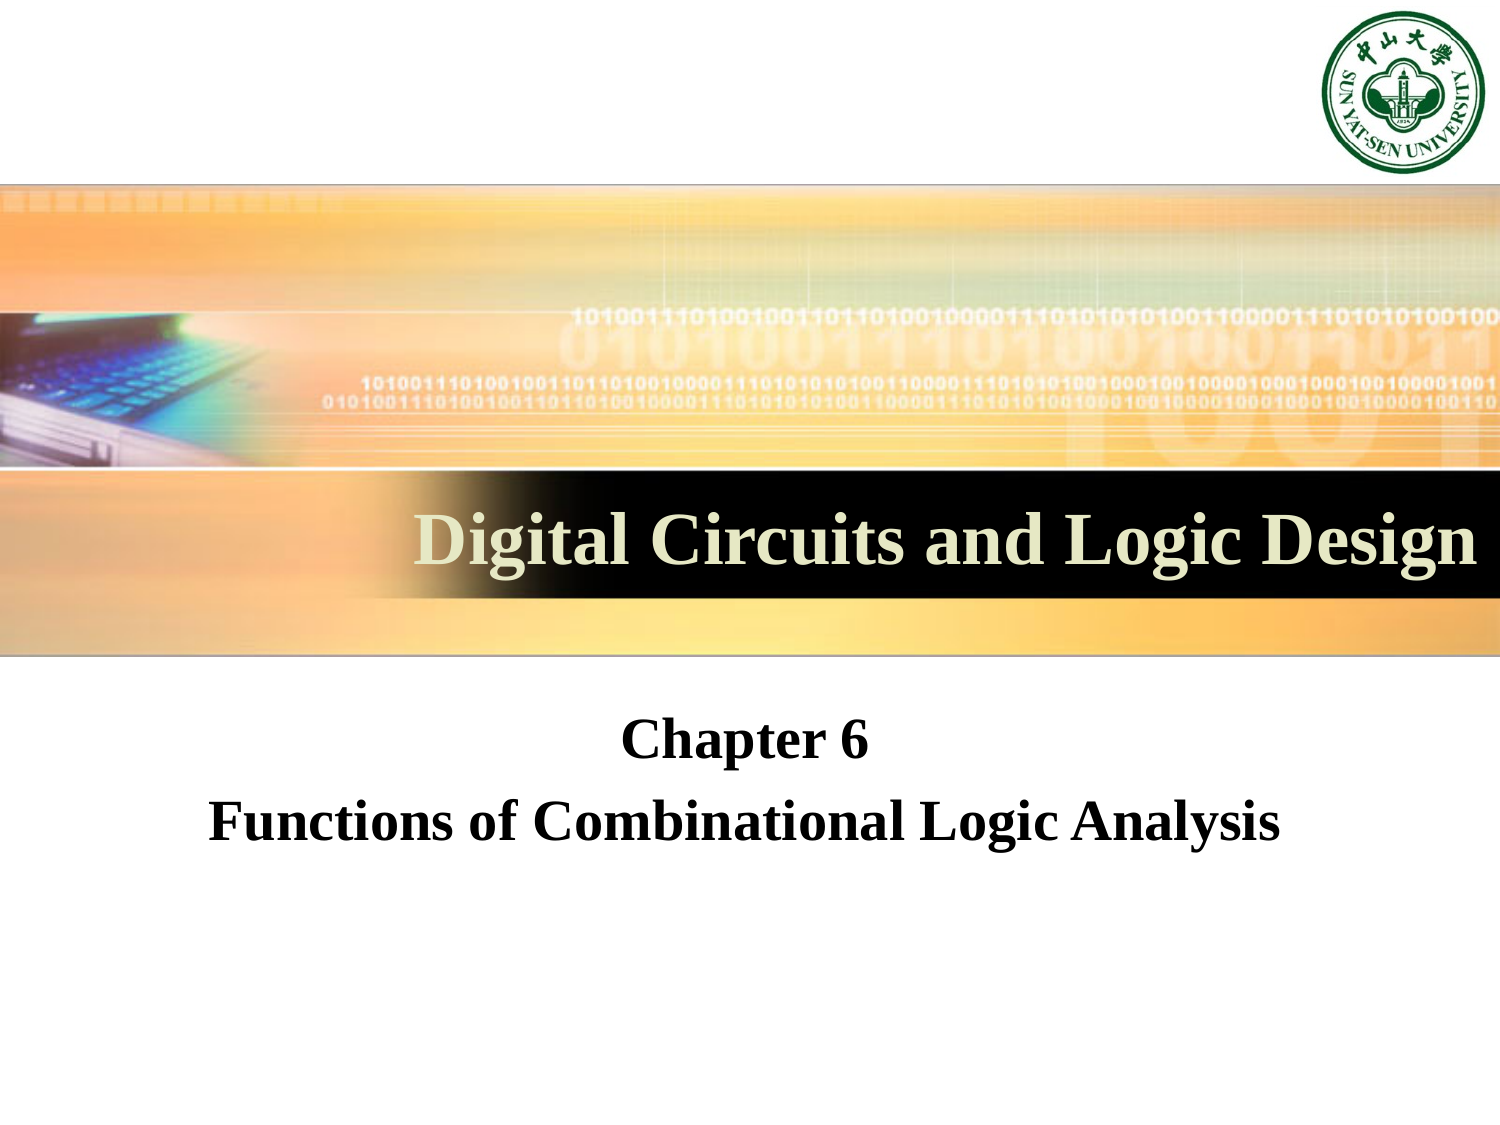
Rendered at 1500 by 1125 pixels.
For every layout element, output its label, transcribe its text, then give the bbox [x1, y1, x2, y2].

picture [0, 184, 1500, 657]
picture [1316, 6, 1495, 177]
title Digital Circuits and Logic Design [156, 479, 1495, 590]
subtitle Chapter 6 Functions of Combinational Logic Analysis [135, 692, 1355, 955]
